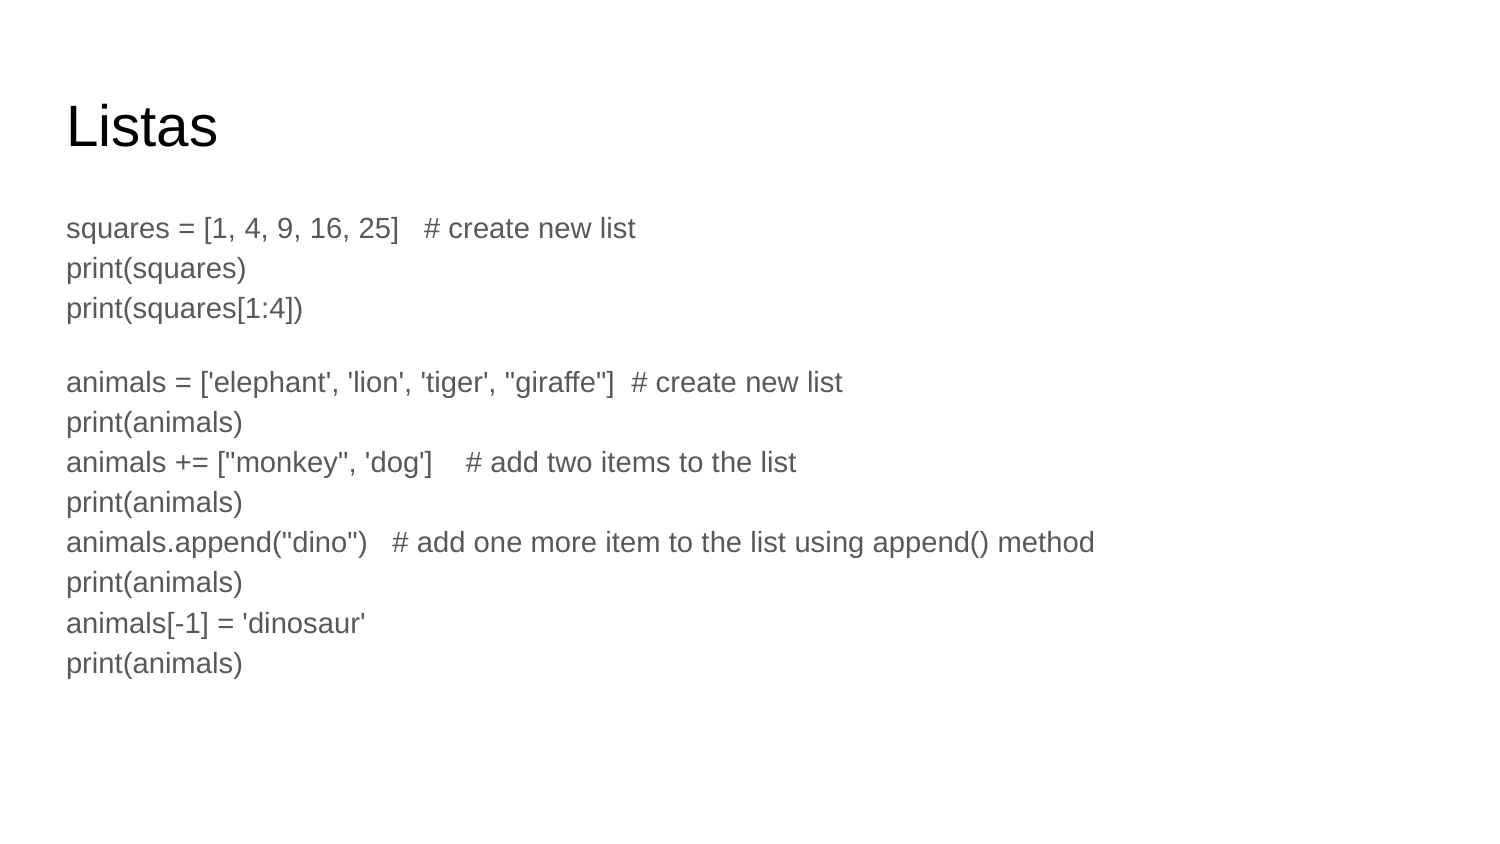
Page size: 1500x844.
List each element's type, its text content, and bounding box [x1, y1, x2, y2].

list squares = [1, 4, 9, 16, 25] # create new list print(squares) print(squares[1:4]) animals = ['elephant', 'lion', 'tiger', "giraffe"] # create new list print(animals) animals += ["monkey", 'dog'] # add two items to the list print(animals) animals.append("dino") # add one more item to the list using append() method print(animals) animals[-1] = 'dinosaur' print(animals) [51, 189, 1449, 750]
title Listas [51, 72, 1449, 167]
